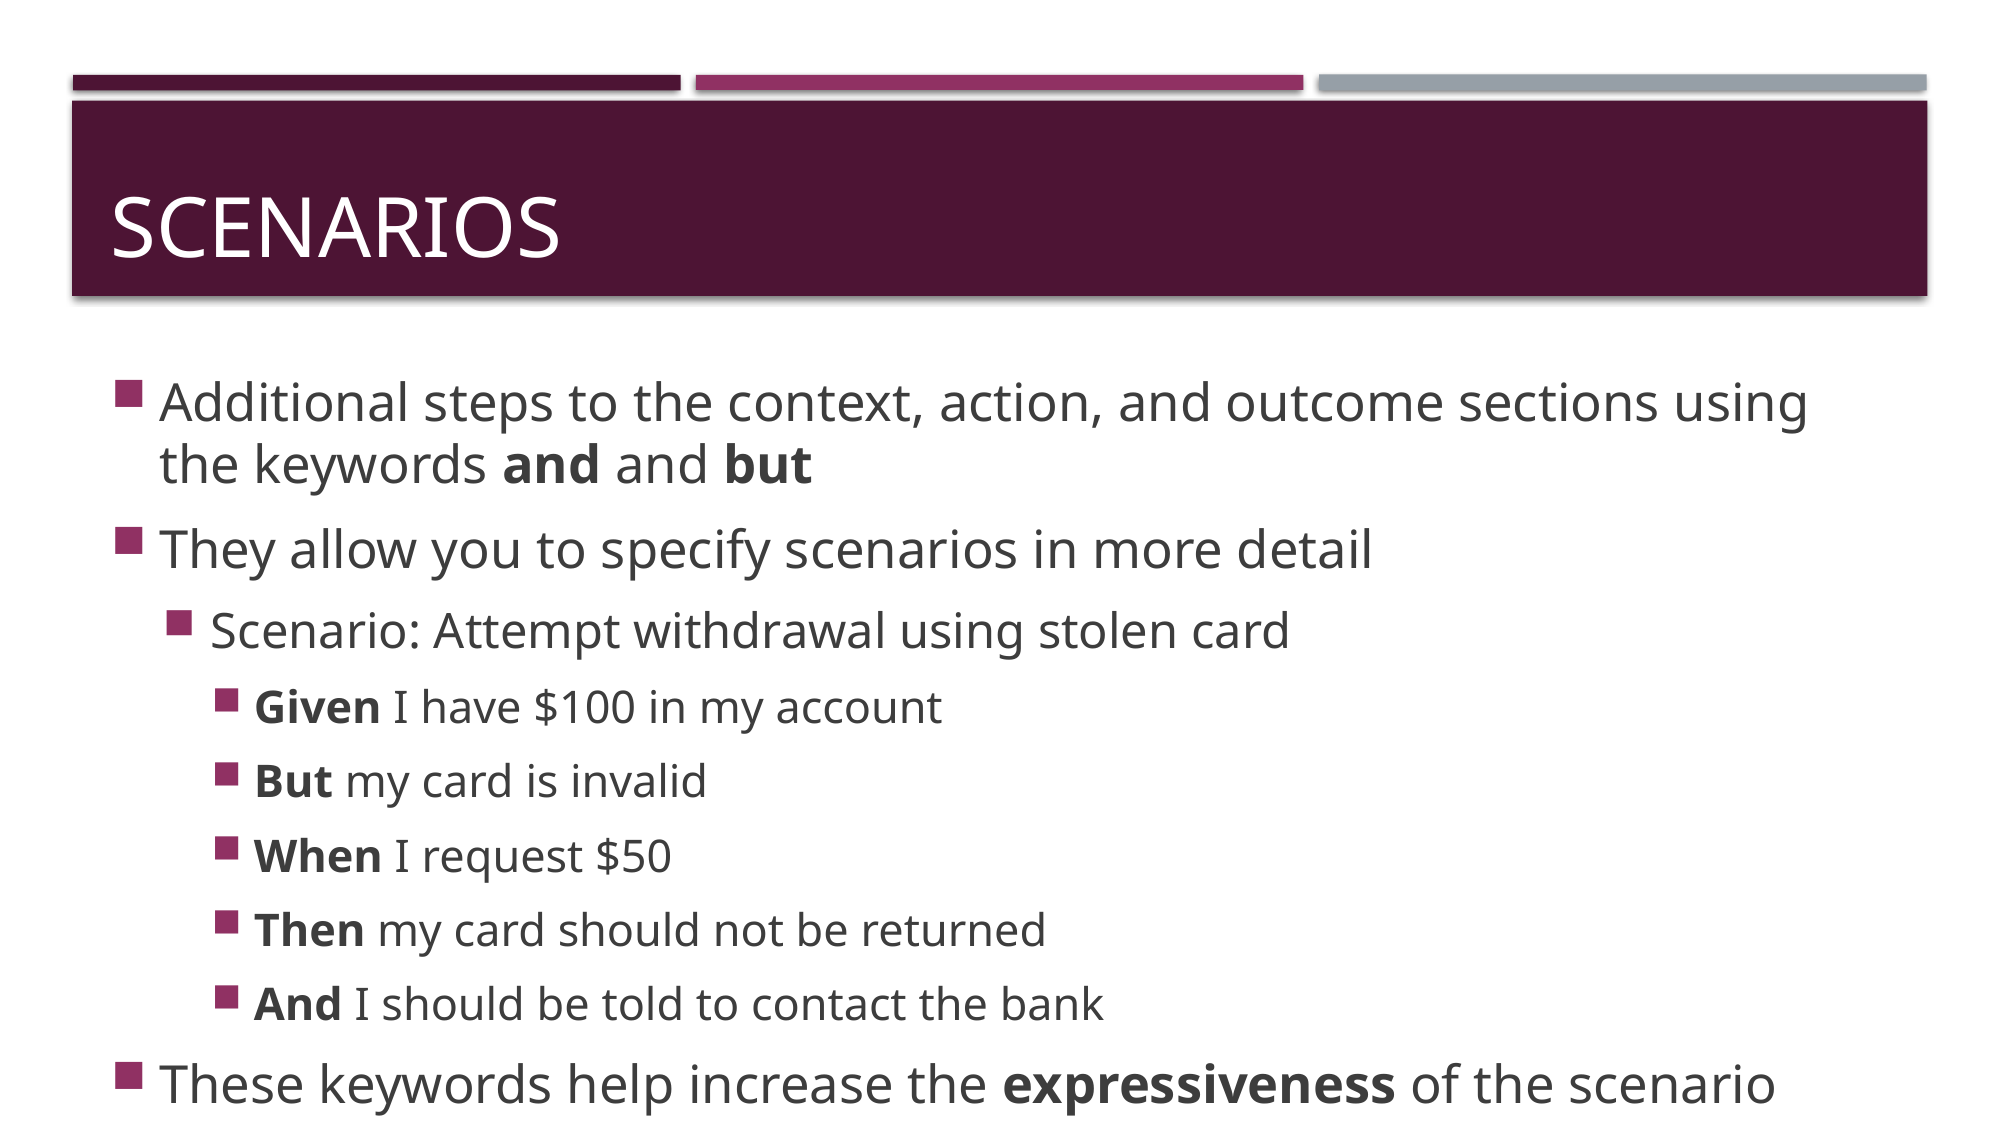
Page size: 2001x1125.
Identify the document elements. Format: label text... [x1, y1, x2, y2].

list Additional steps to the context, action, and outcome sections using the keywords and and but They allow you to specify scenarios in more detail Scenario: Attempt withdrawal using stolen card Given I have $100 in my account But my card is invalid When I request $50 Then my card should not be returned And I should be told to contact the bank These keywords help increase the expressiveness of the scenario [95, 357, 1905, 1125]
title SCENARIOS [95, 115, 1905, 282]
